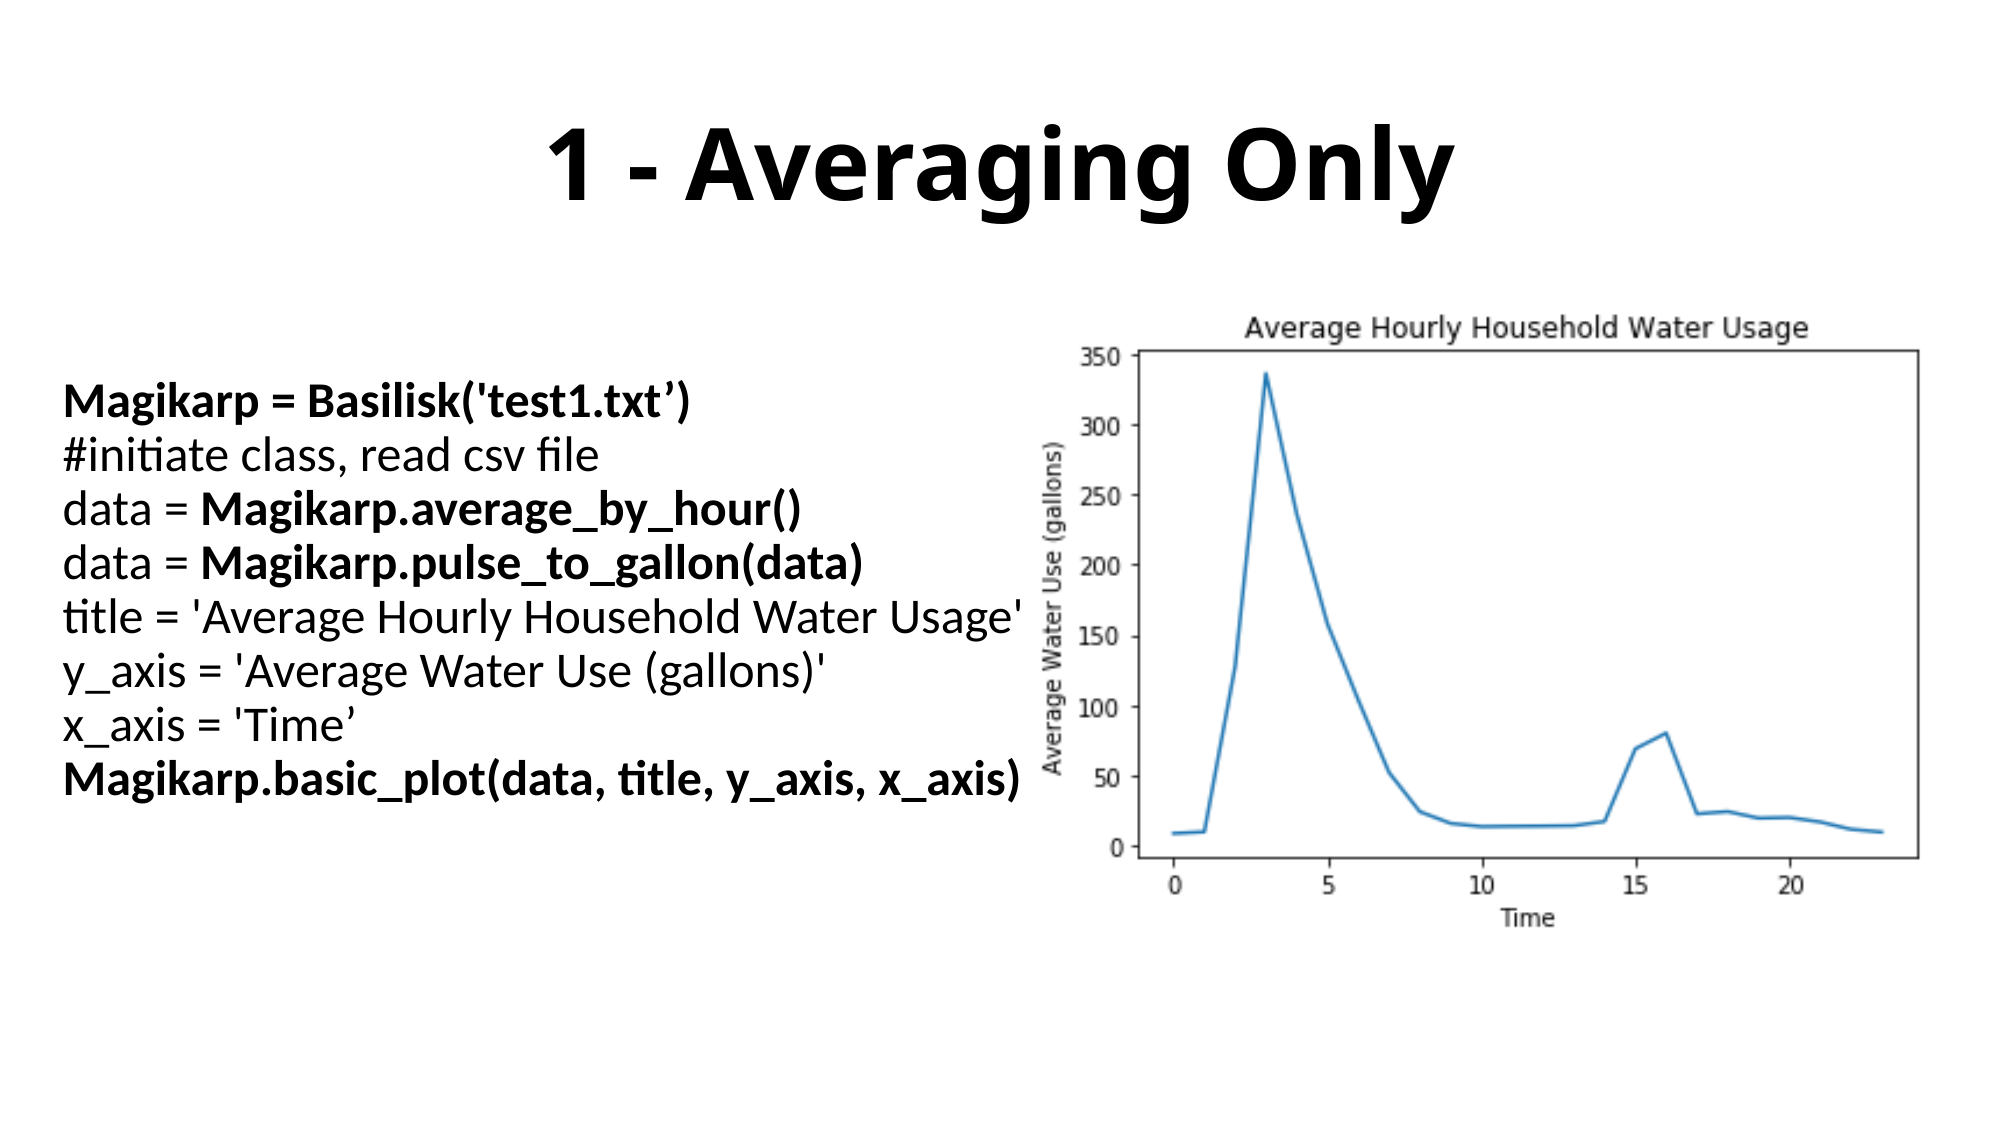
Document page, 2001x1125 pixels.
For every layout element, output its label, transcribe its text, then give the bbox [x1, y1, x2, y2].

list Magikarp = Basilisk('test1.txt’) #initiate class, read csv file data = Magikarp.average_by_hour() data = Magikarp.pulse_to_gallon(data) title = 'Average Hourly Household Water Usage' y_axis = 'Average Water Use (gallons)' x_axis = 'Time’ Magikarp.basic_plot(data, title, y_axis, x_axis) [47, 366, 1044, 1014]
title 1 - Averaging Only [137, 59, 1863, 278]
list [1029, 299, 1941, 946]
